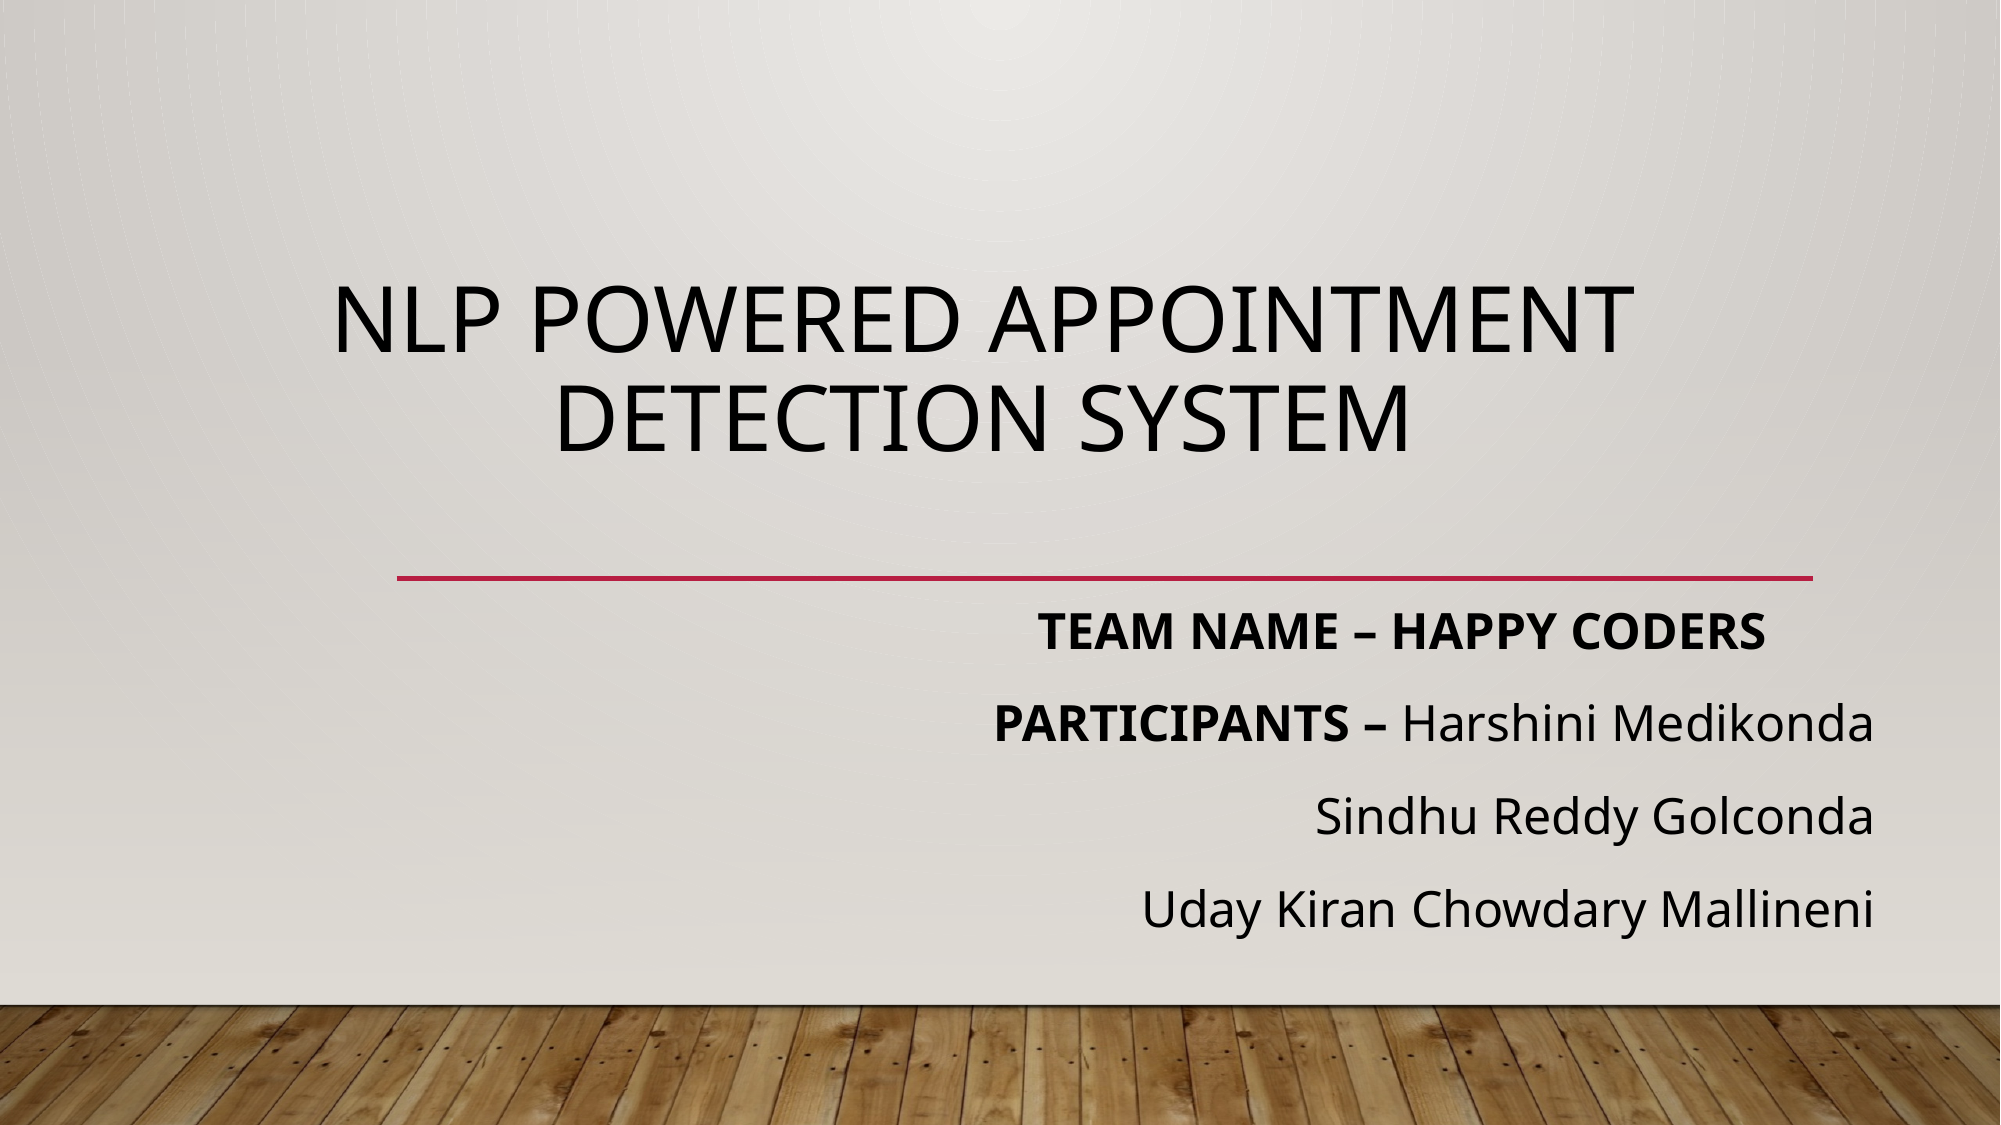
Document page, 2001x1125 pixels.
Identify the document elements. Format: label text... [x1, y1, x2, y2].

title NLP powered Appointment Detection System [76, 115, 1891, 472]
subtitle TEAM NAME – HAPPY CODERS Participants – Harshini Medikonda Sindhu Reddy Golconda Uday Kiran Chowdary Mallineni [396, 572, 1891, 1071]
picture [0, 1005, 2000, 1125]
